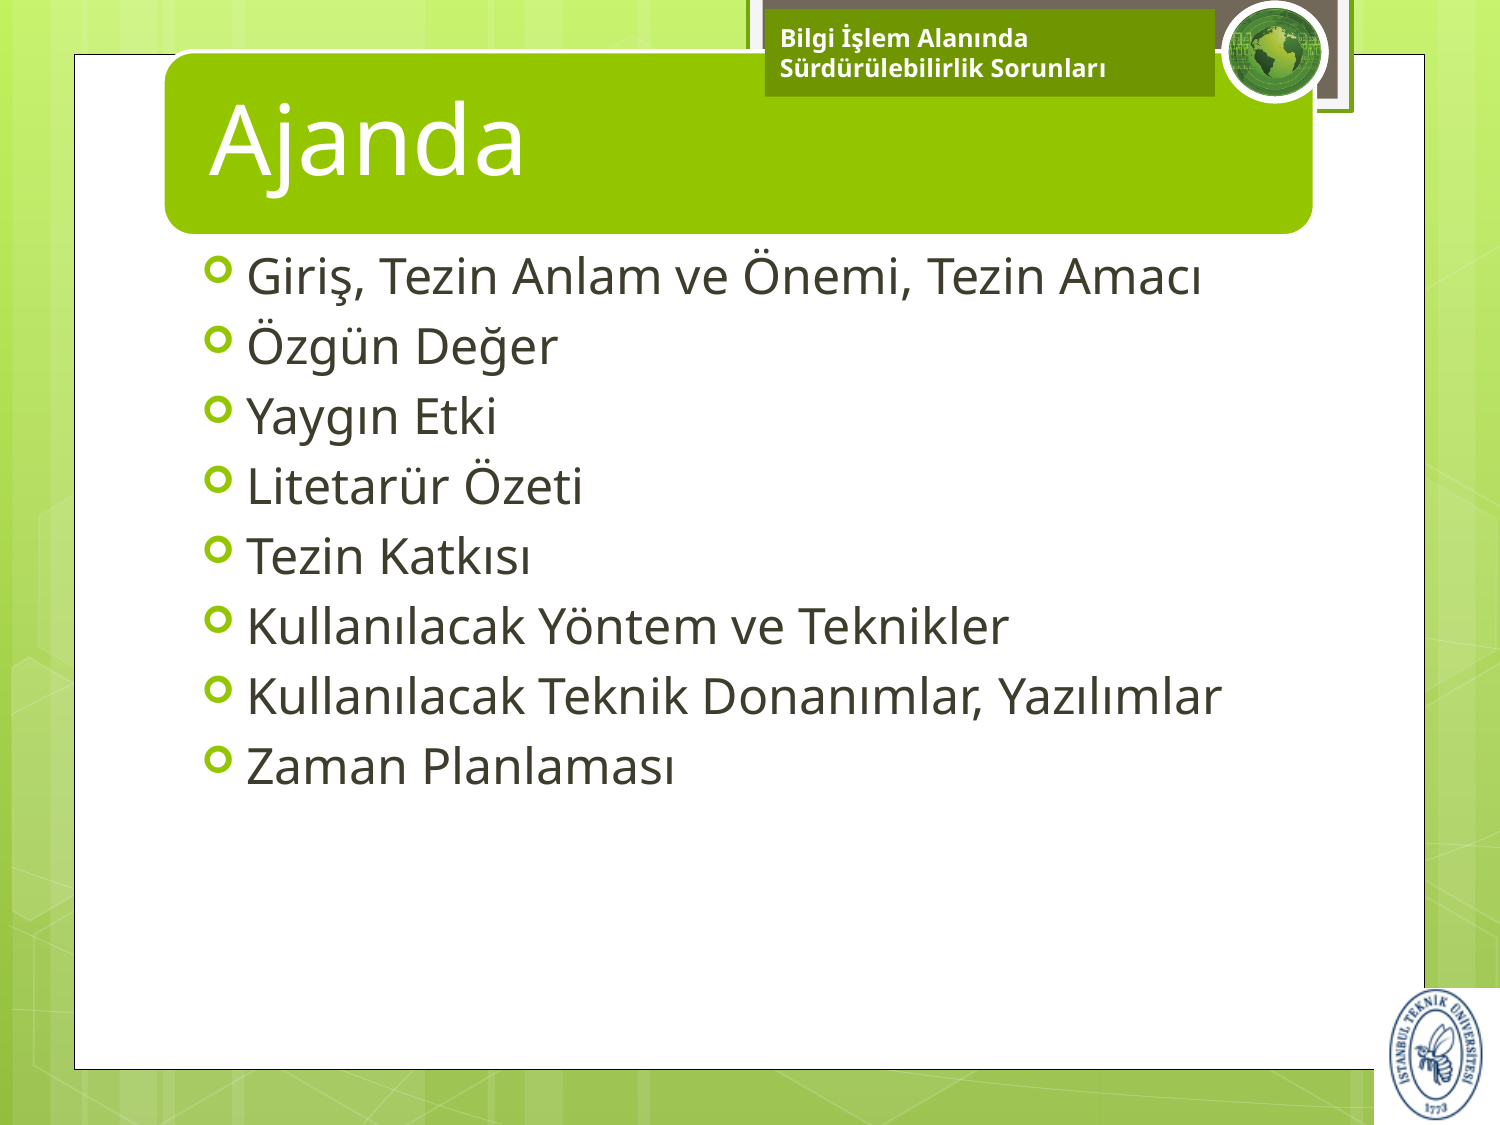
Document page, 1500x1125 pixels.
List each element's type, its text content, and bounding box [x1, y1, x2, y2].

picture [1374, 988, 1500, 1125]
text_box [162, 49, 1316, 238]
slide_number Bilgi İşlem Alanında Sürdürülebilirlik Sorunları [764, 9, 1215, 46]
list Giriş, Tezin Anlam ve Önemi, Tezin Amacı Özgün Değer Yaygın Etki Litetarür Özeti Tezin Katkısı Kullanılacak Yöntem ve Teknikler Kullanılacak Teknik Donanımlar, Yazılımlar Zaman Planlaması [174, 246, 1287, 813]
text_box [1221, 0, 1329, 77]
